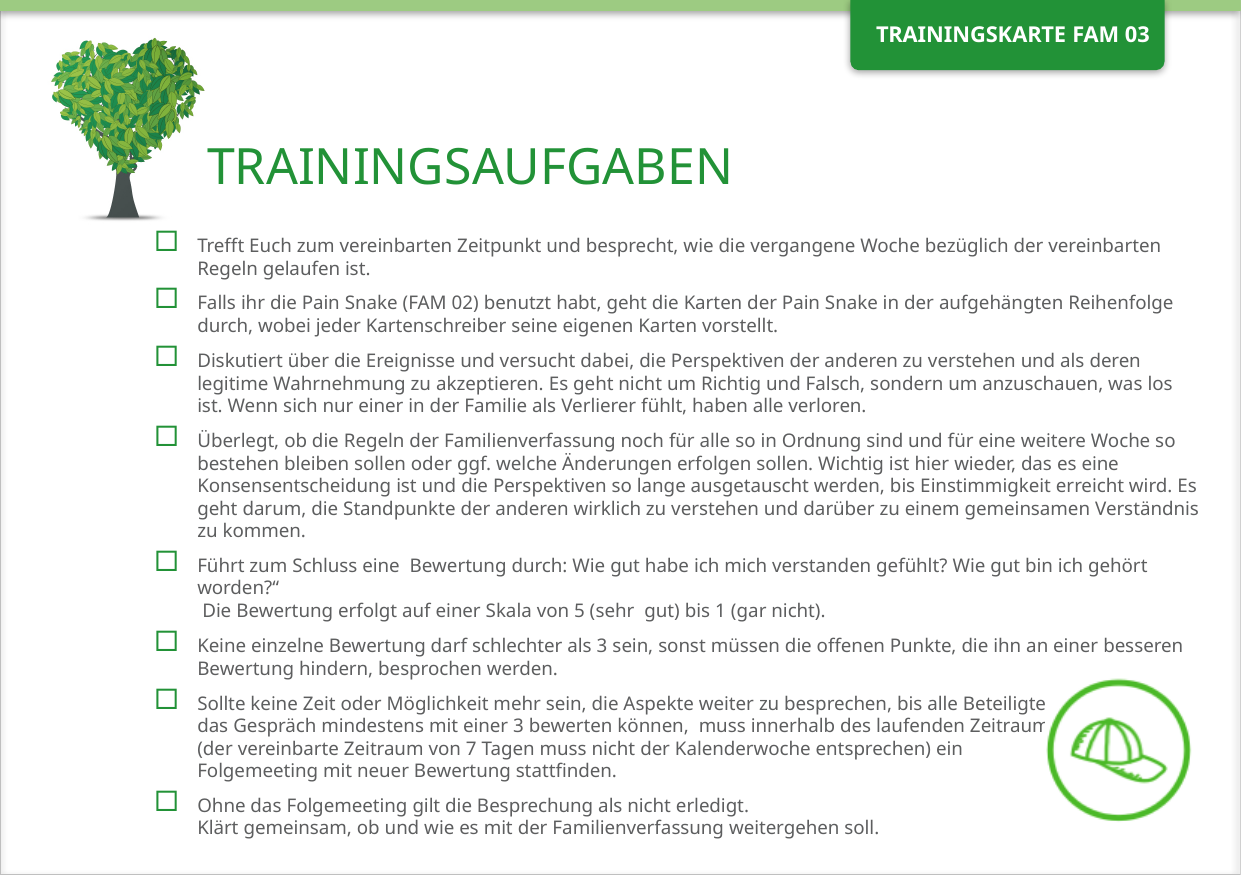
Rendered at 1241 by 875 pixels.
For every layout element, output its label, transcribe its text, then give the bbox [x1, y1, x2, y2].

list Trefft Euch zum vereinbarten Zeitpunkt und besprecht, wie die vergangene Woche bezüglich der vereinbarten Regeln gelaufen ist. Falls ihr die Pain Snake (FAM 02) benutzt habt, geht die Karten der Pain Snake in der aufgehängten Reihenfolge durch, wobei jeder Kartenschreiber seine eigenen Karten vorstellt. Diskutiert über die Ereignisse und versucht dabei, die Perspektiven der anderen zu verstehen und als deren legitime Wahrnehmung zu akzeptieren. Es geht nicht um Richtig und Falsch, sondern um anzuschauen, was los ist. Wenn sich nur einer in der Familie als Verlierer fühlt, haben alle verloren. Überlegt, ob die Regeln der Familienverfassung noch für alle so in Ordnung sind und für eine weitere Woche so bestehen bleiben sollen oder ggf. welche Änderungen erfolgen sollen. Wichtig ist hier wieder, das es eine Konsensentscheidung ist und die Perspektiven so lange ausgetauscht werden, bis Einstimmigkeit erreicht wird. Es geht darum, die Standpunkte der anderen wirklich zu verstehen und darüber zu einem gemeinsamen Verständnis zu kommen. Führt zum Schluss eine Bewertung durch: Wie gut habe ich mich verstanden gefühlt? Wie gut bin ich gehört worden?“ Die Bewertung erfolgt auf einer Skala von 5 (sehr gut) bis 1 (gar nicht). Keine einzelne Bewertung darf schlechter als 3 sein, sonst müssen die offenen Punkte, die ihn an einer besseren Bewertung hindern, besprochen werden. Sollte keine Zeit oder Möglichkeit mehr sein, die Aspekte weiter zu besprechen, bis alle Beteiligten das Gespräch mindestens mit einer 3 bewerten können, muss innerhalb des laufenden Zeitraums (der vereinbarte Zeitraum von 7 Tagen muss nicht der Kalenderwoche entsprechen) ein Folgemeeting mit neuer Bewertung stattfinden. Ohne das Folgemeeting gilt die Besprechung als nicht erledigt. Klärt gemeinsam, ob und wie es mit der Familienverfassung weitergehen soll. [140, 227, 1212, 852]
picture [1044, 675, 1194, 825]
picture [34, 23, 212, 237]
